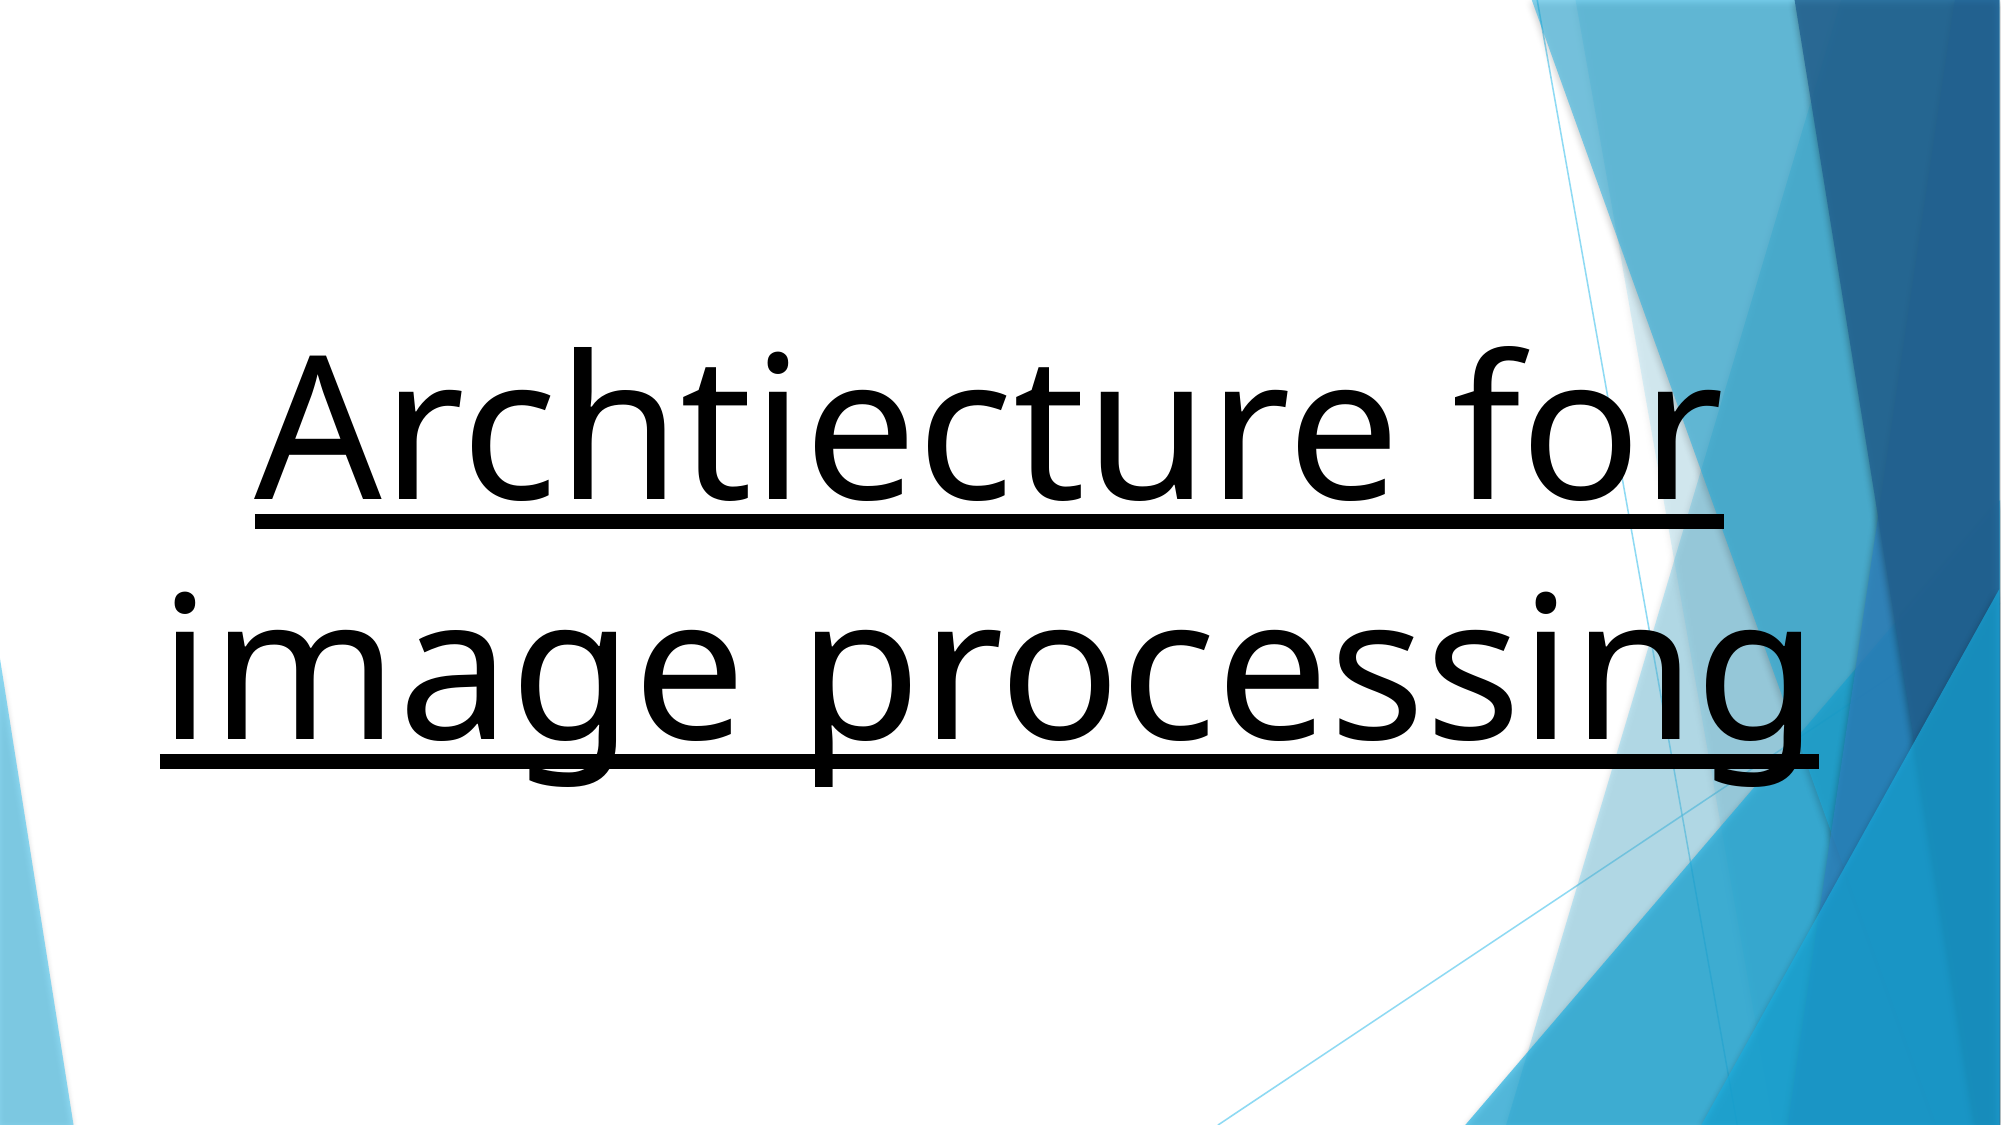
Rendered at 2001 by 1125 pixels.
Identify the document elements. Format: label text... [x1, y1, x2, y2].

title Archtiecture for image processing [0, 0, 1979, 1079]
